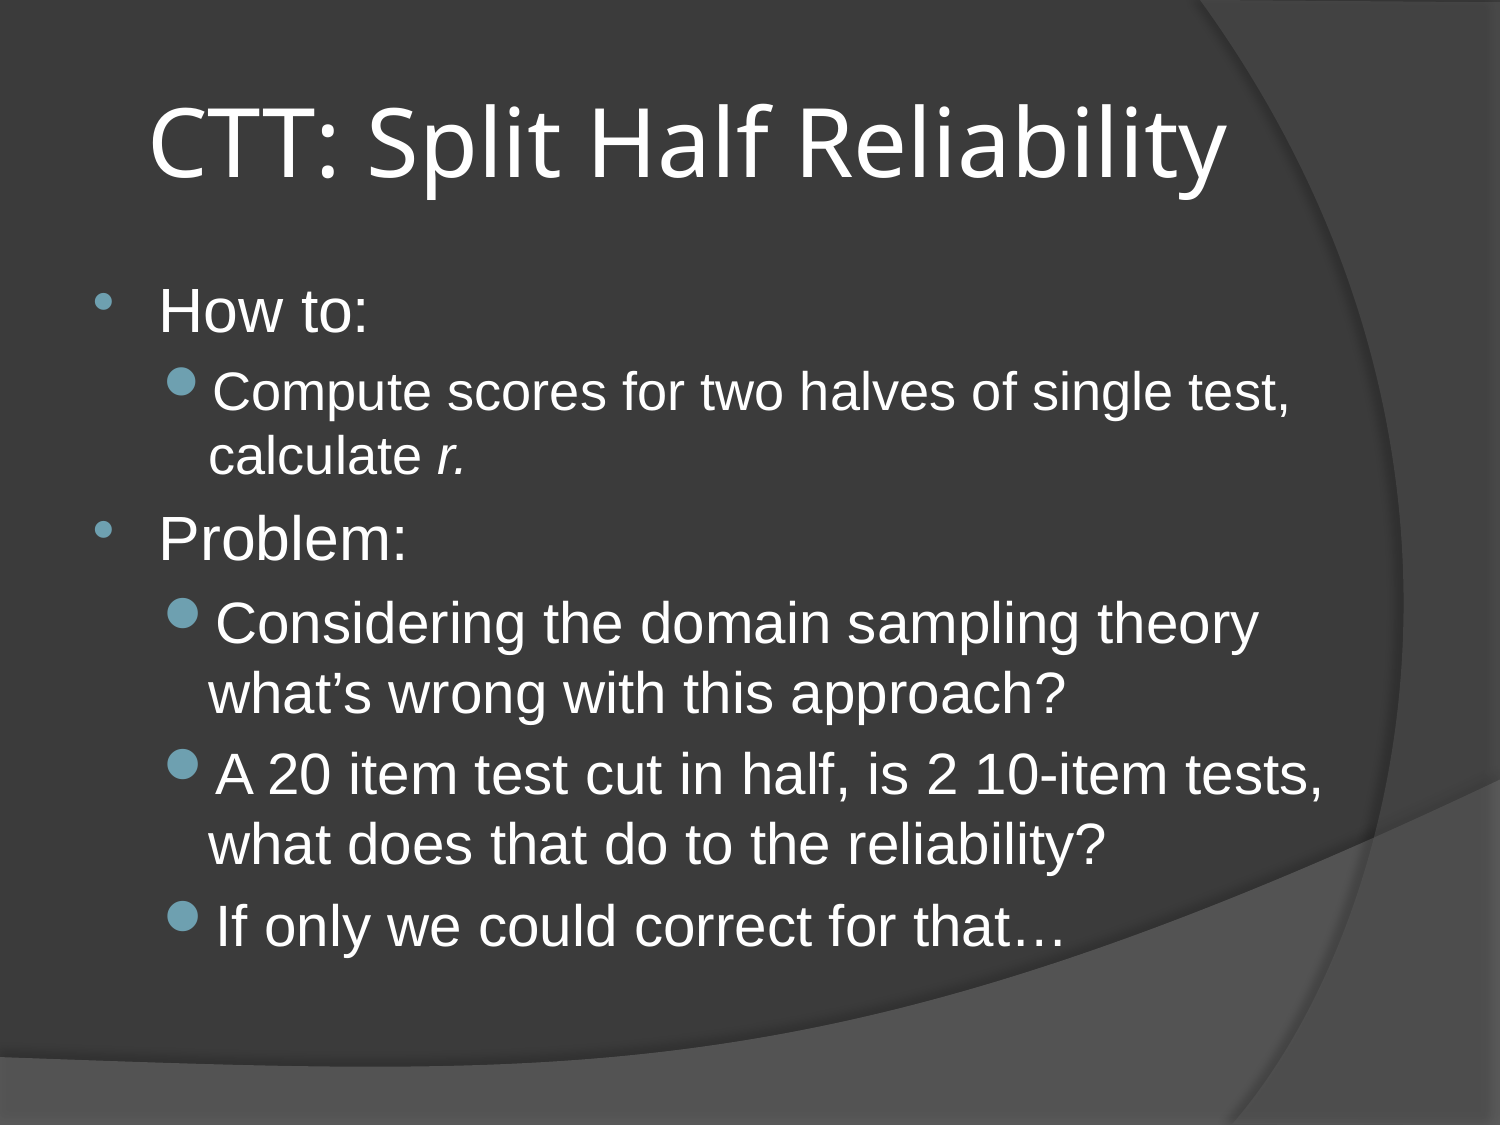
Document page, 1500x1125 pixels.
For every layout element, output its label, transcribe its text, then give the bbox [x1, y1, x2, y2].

list How to: Compute scores for two halves of single test, calculate r. Problem: Considering the domain sampling theory what’s wrong with this approach? A 20 item test cut in half, is 2 10-item tests, what does that do to the reliability? If only we could correct for that… [75, 262, 1425, 1100]
title CTT: Split Half Reliability [75, 45, 1300, 233]
